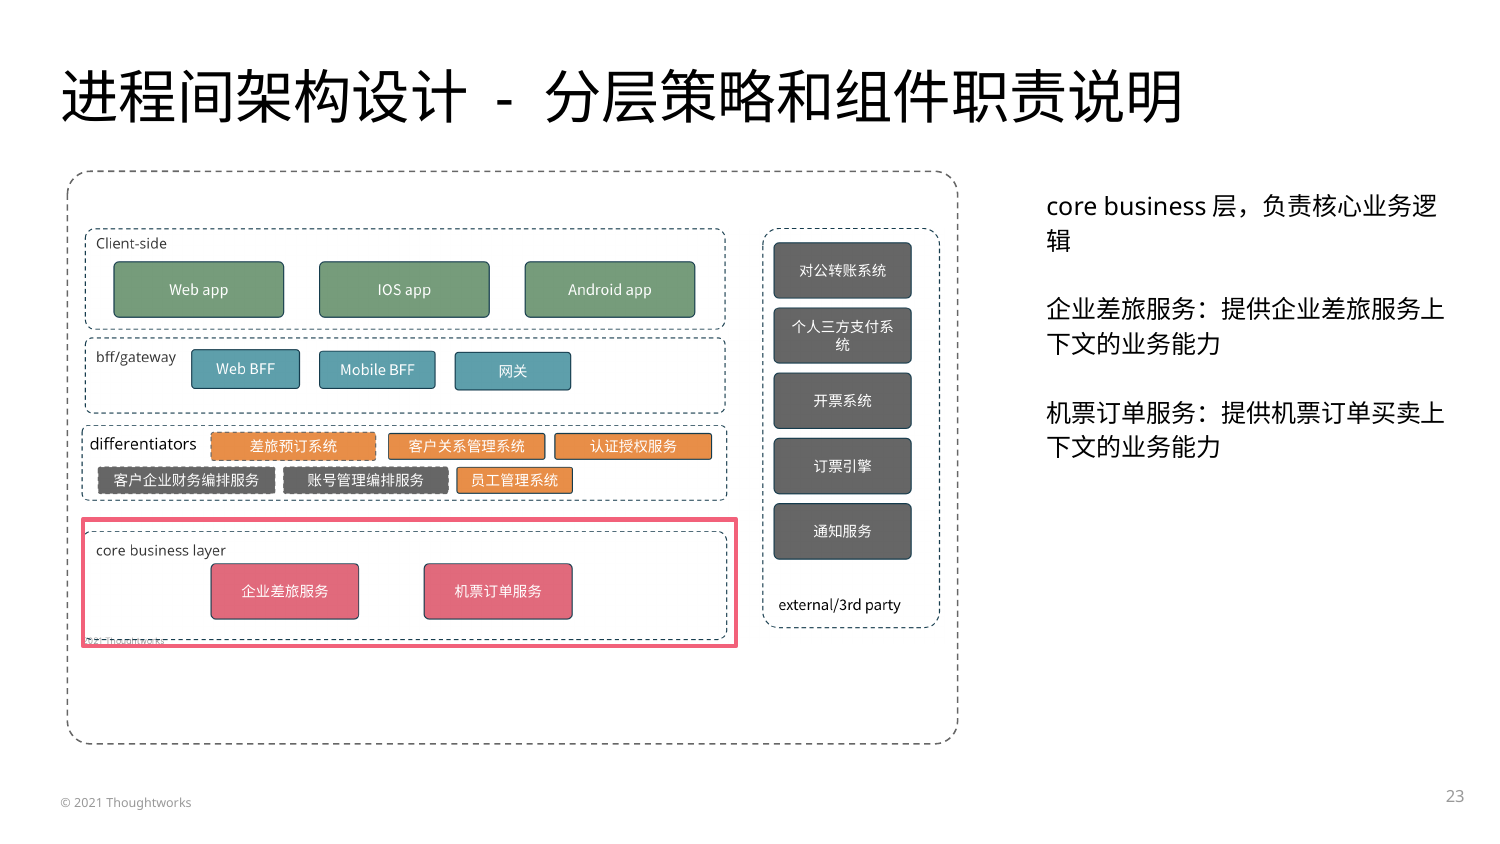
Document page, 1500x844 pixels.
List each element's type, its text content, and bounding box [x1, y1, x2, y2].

text_box [67, 171, 958, 744]
slide_number ‹#› [1389, 764, 1480, 830]
title 进程间架构设计 - 分层策略和组件职责说明 [60, 60, 1440, 154]
text_box core business层，负责核心业务逻辑 企业差旅服务：提供企业差旅服务上下文的业务能力 机票订单服务：提供机票订单买卖上下文的业务能力 [1031, 171, 1462, 477]
picture [79, 228, 946, 644]
